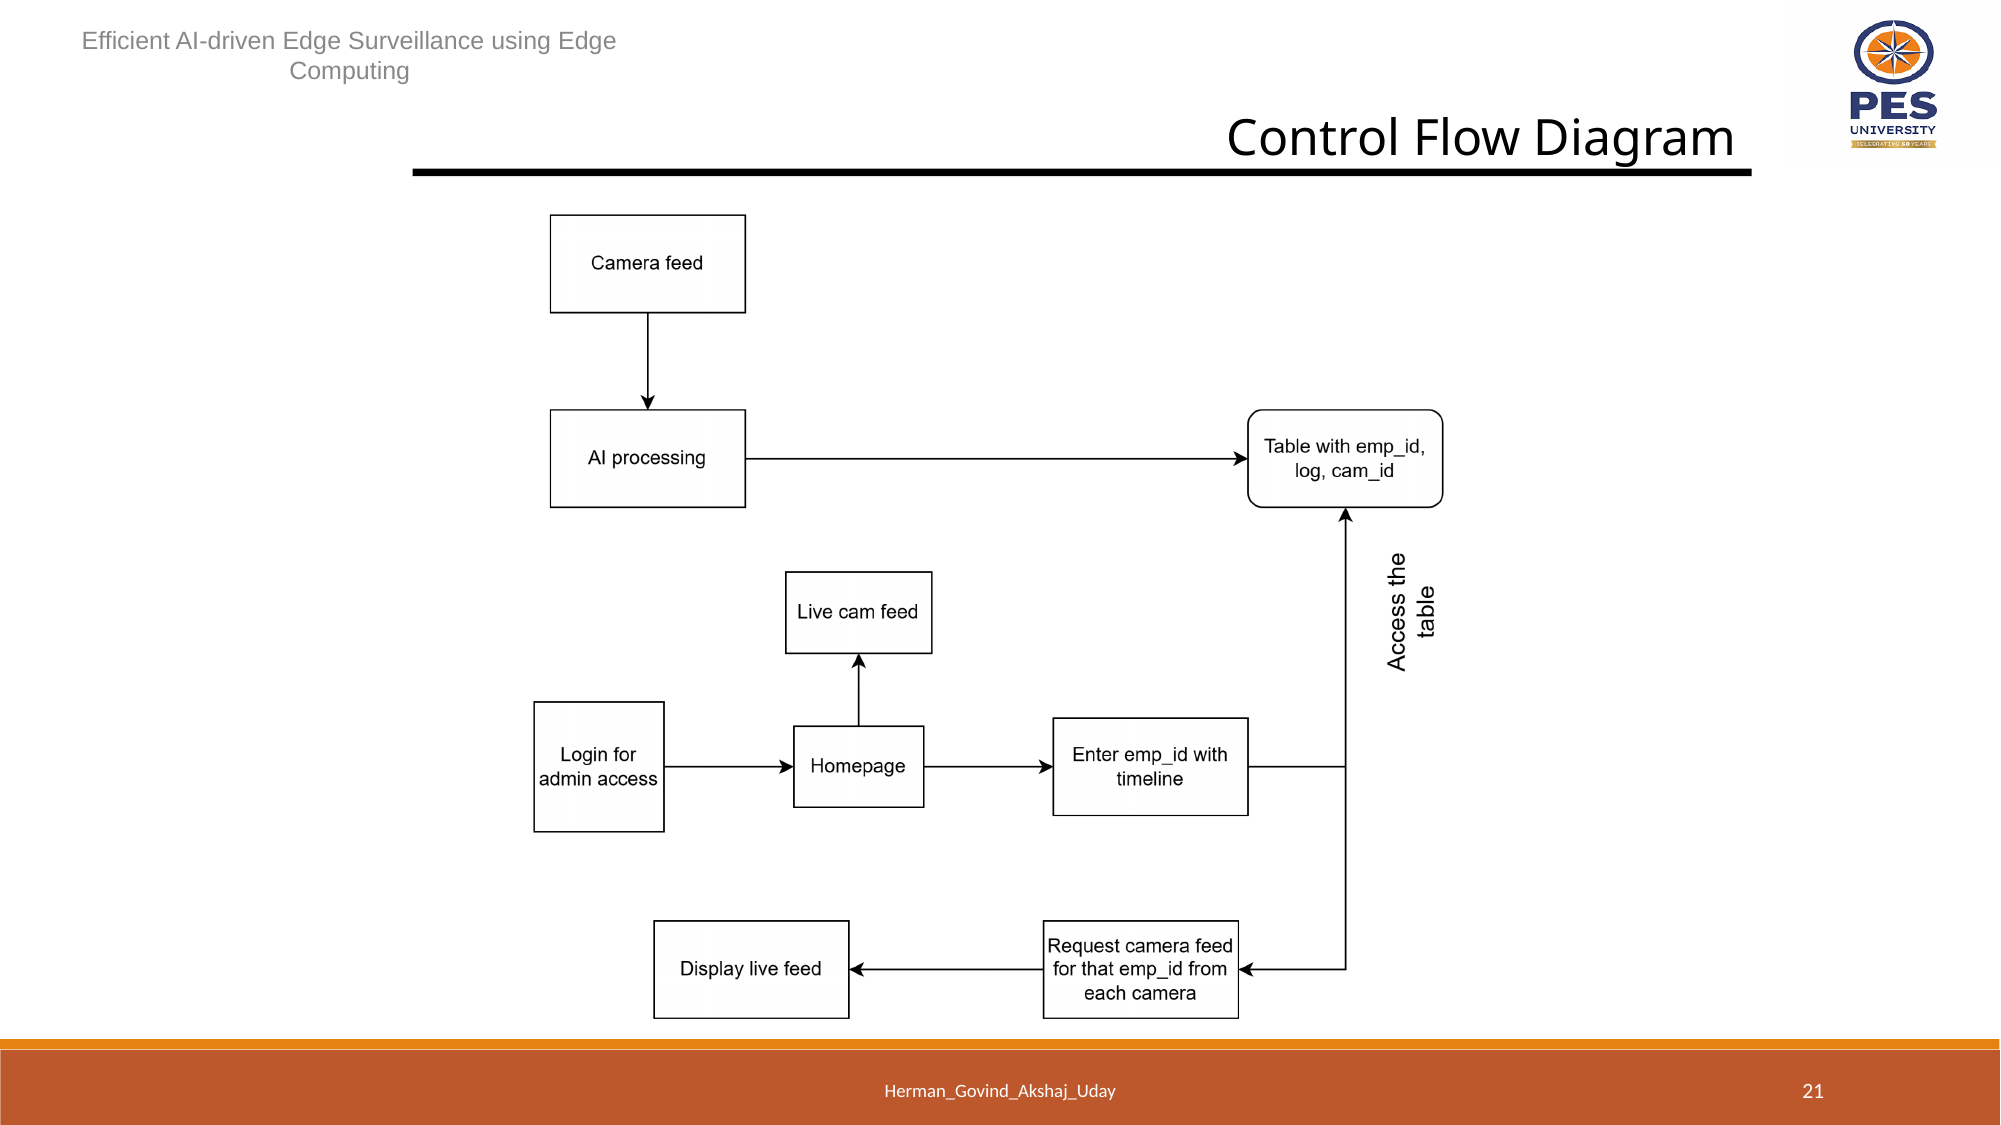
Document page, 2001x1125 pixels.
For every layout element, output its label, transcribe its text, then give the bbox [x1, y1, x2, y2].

picture [516, 198, 1484, 1036]
picture [1787, 0, 2000, 169]
text_box Control Flow Diagram [625, 98, 1752, 174]
footer Herman_Govind_Akshaj_Uday [604, 1059, 1396, 1120]
text_box Efficient AI-driven Edge Surveillance using Edge Computing [12, 24, 688, 85]
slide_number ‹#› [1624, 1059, 1840, 1120]
text_box [412, 168, 1752, 177]
